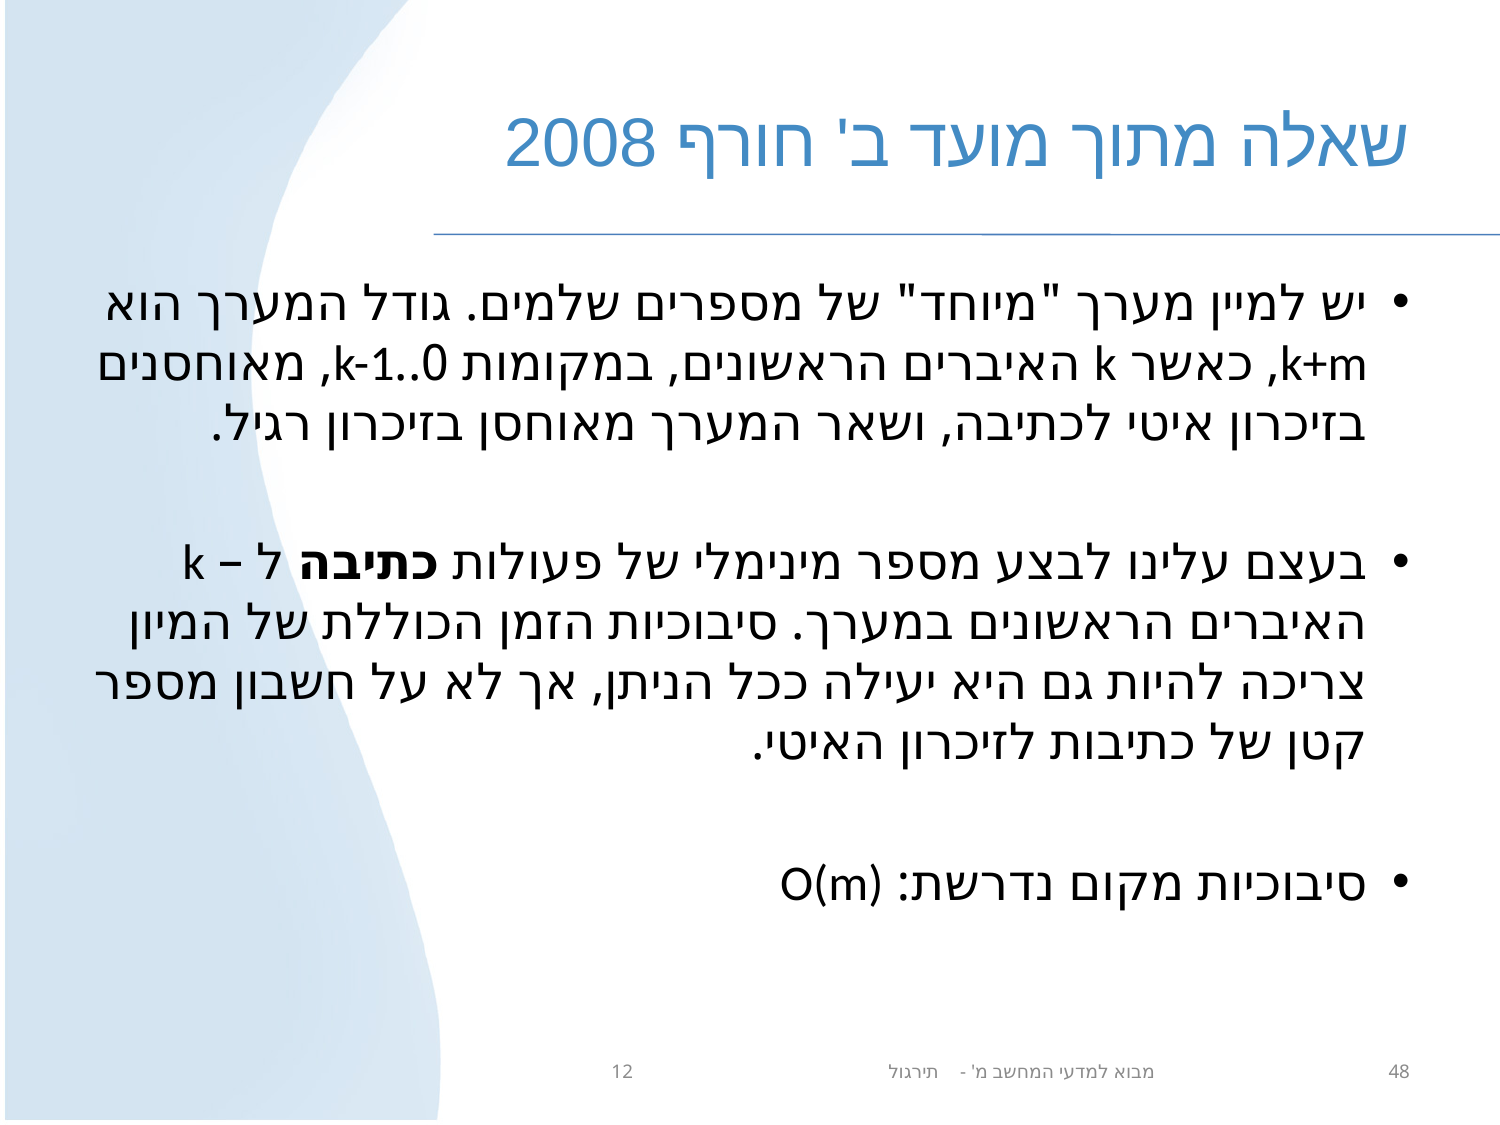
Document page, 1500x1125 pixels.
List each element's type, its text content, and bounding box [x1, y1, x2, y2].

slide_number 48 [1074, 1042, 1425, 1103]
title שאלה מתוך מועד ב' חורף 2008 [74, 44, 1426, 233]
footer מבוא למדעי המחשב מ' - תירגול 12 [512, 1042, 988, 1103]
picture [0, 0, 1500, 1125]
list יש למיין מערך "מיוחד" של מספרים שלמים. גודל המערך הוא k+m, כאשר k האיברים הראשונים, במקומות 0..k-1, מאוחסנים בזיכרון איטי לכתיבה, ושאר המערך מאוחסן בזיכרון רגיל. בעצם עלינו לבצע מספר מינימלי של פעולות כתיבה ל – k האיברים הראשונים במערך. סיבוכיות הזמן הכוללת של המיון צריכה להיות גם היא יעילה ככל הניתן, אך לא על חשבון מספר קטן של כתיבות לזיכרון האיטי. סיבוכיות מקום נדרשת: O(m) [75, 262, 1425, 1005]
